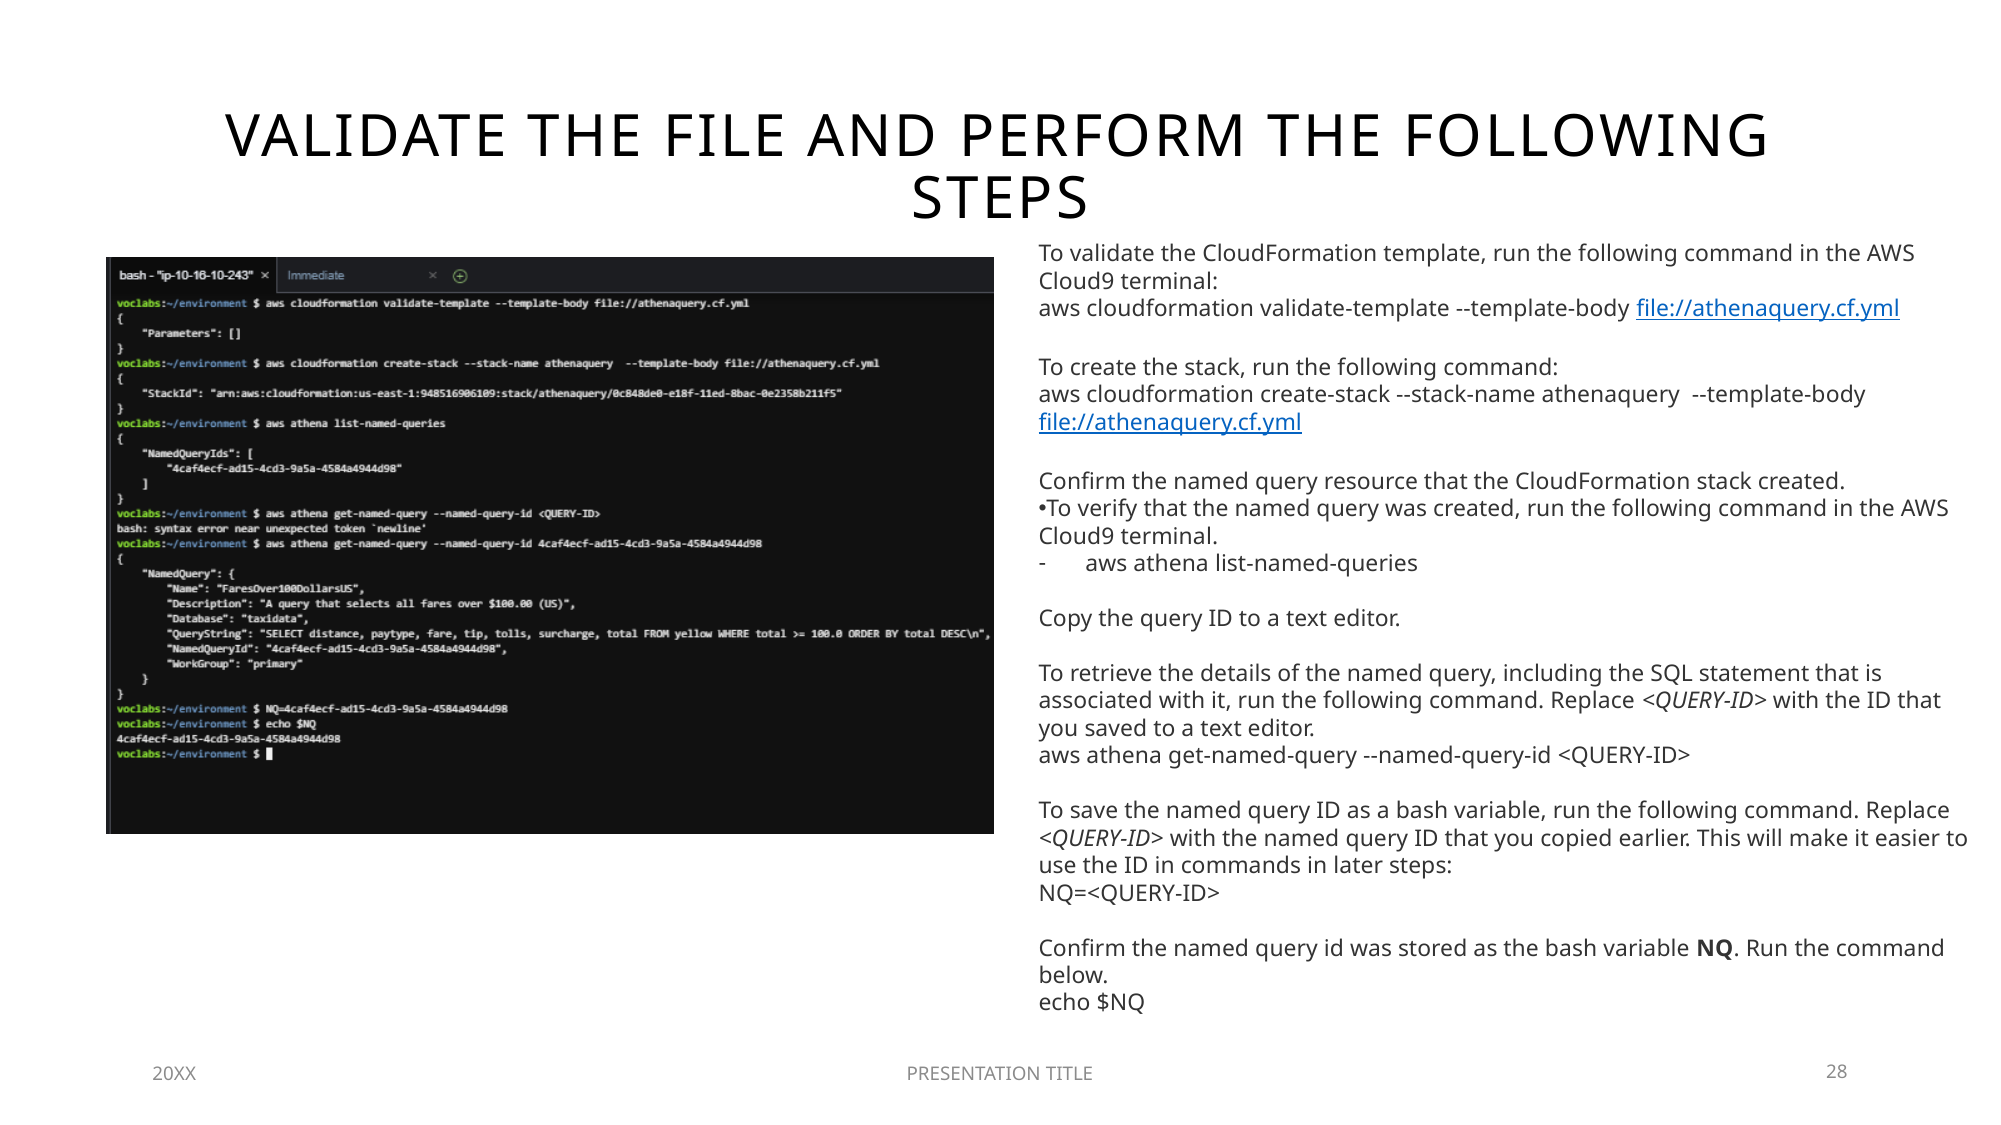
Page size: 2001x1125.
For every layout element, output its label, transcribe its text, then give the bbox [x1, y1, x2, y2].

title Validate the file and perform the following steps [137, 59, 1863, 278]
slide_number 20XX [137, 1042, 588, 1103]
text_box To validate the CloudFormation template, run the following command in the AWS Cloud9 terminal: aws cloudformation validate-template --template-body file://athenaquery.cf.yml To create the stack, run the following command: aws cloudformation create-stack --stack-name athenaquery --template-body file://athenaquery.cf.yml Confirm the named query resource that the CloudFormation stack created. To verify that the named query was created, run the following command in the AWS Cloud9 terminal. aws athena list-named-queries Copy the query ID to a text editor. To retrieve the details of the named query, including the SQL statement that is associated with it, run the following command. Replace <QUERY-ID> with the ID that you saved to a text editor. aws athena get-named-query --named-query-id <QUERY-ID> To save the named query ID as a bash variable, run the following command. Replace <QUERY-ID> with the named query ID that you copied earlier. This will make it easier to use the ID in commands in later steps: NQ=<QUERY-ID> Confirm the named query id was stored as the bash variable NQ. Run the command below. echo $NQ [1023, 231, 2000, 1023]
slide_number 28 [1412, 1042, 1863, 1103]
picture [106, 257, 994, 834]
footer PRESENTATION TITLE [662, 1042, 1338, 1103]
